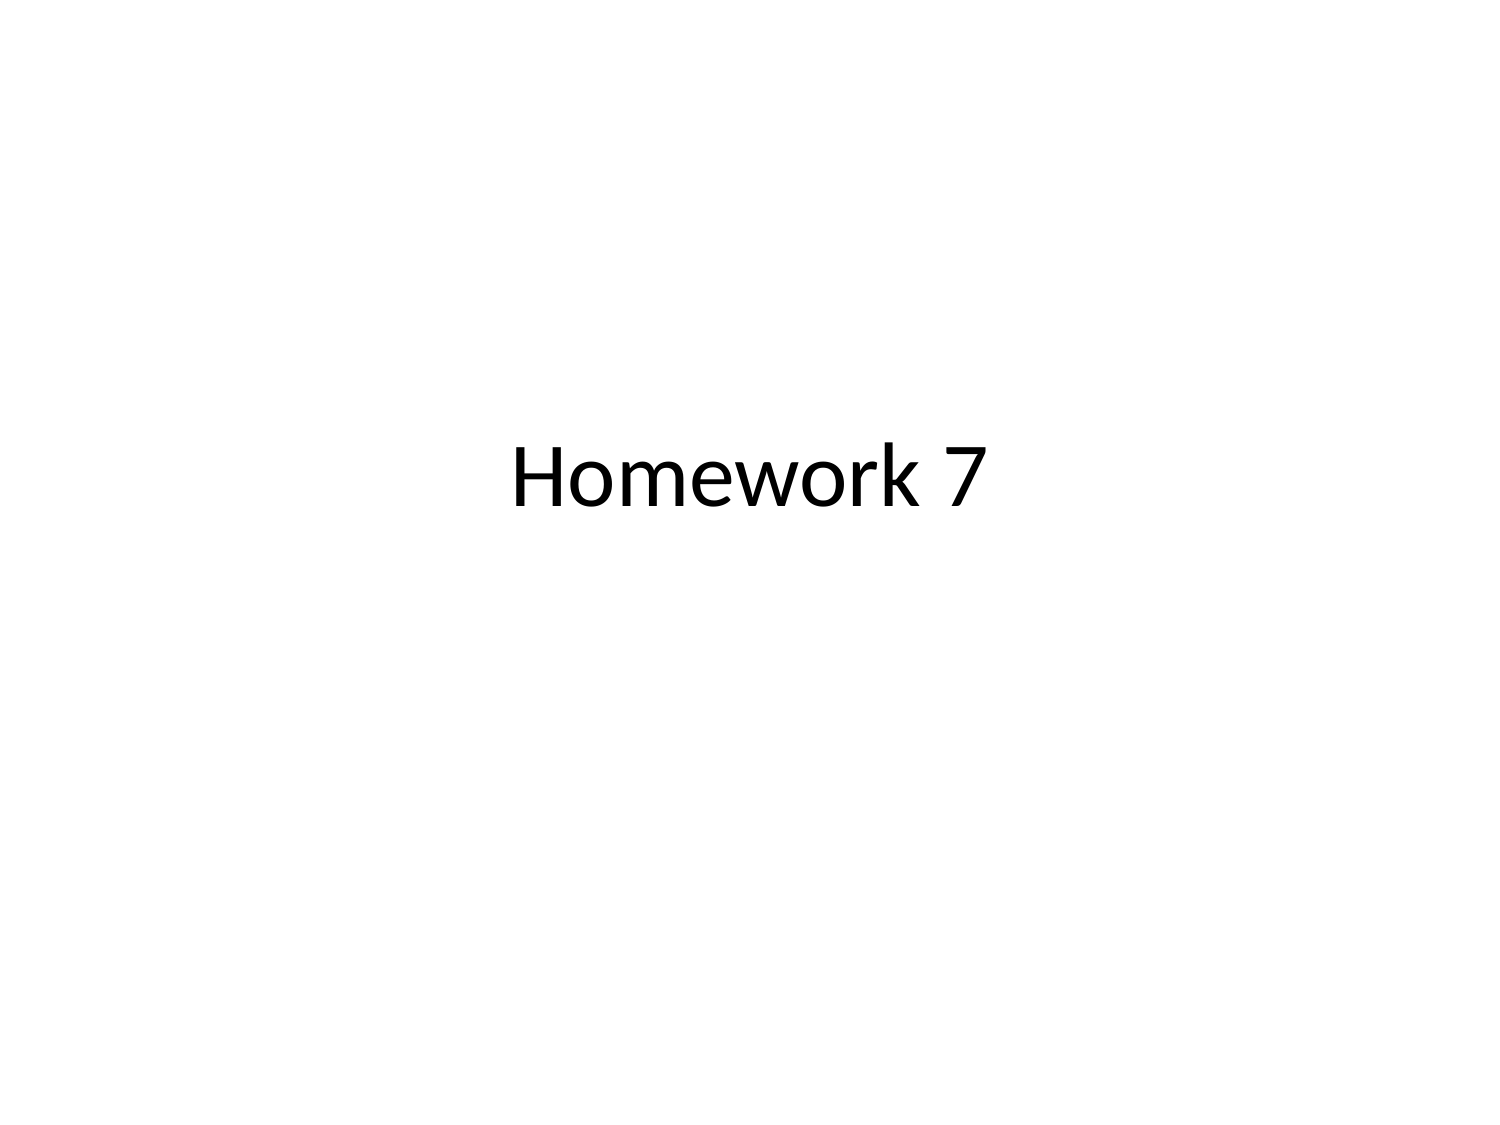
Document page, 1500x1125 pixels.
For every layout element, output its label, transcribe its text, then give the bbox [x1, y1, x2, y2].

title Homework 7 [112, 349, 1388, 591]
